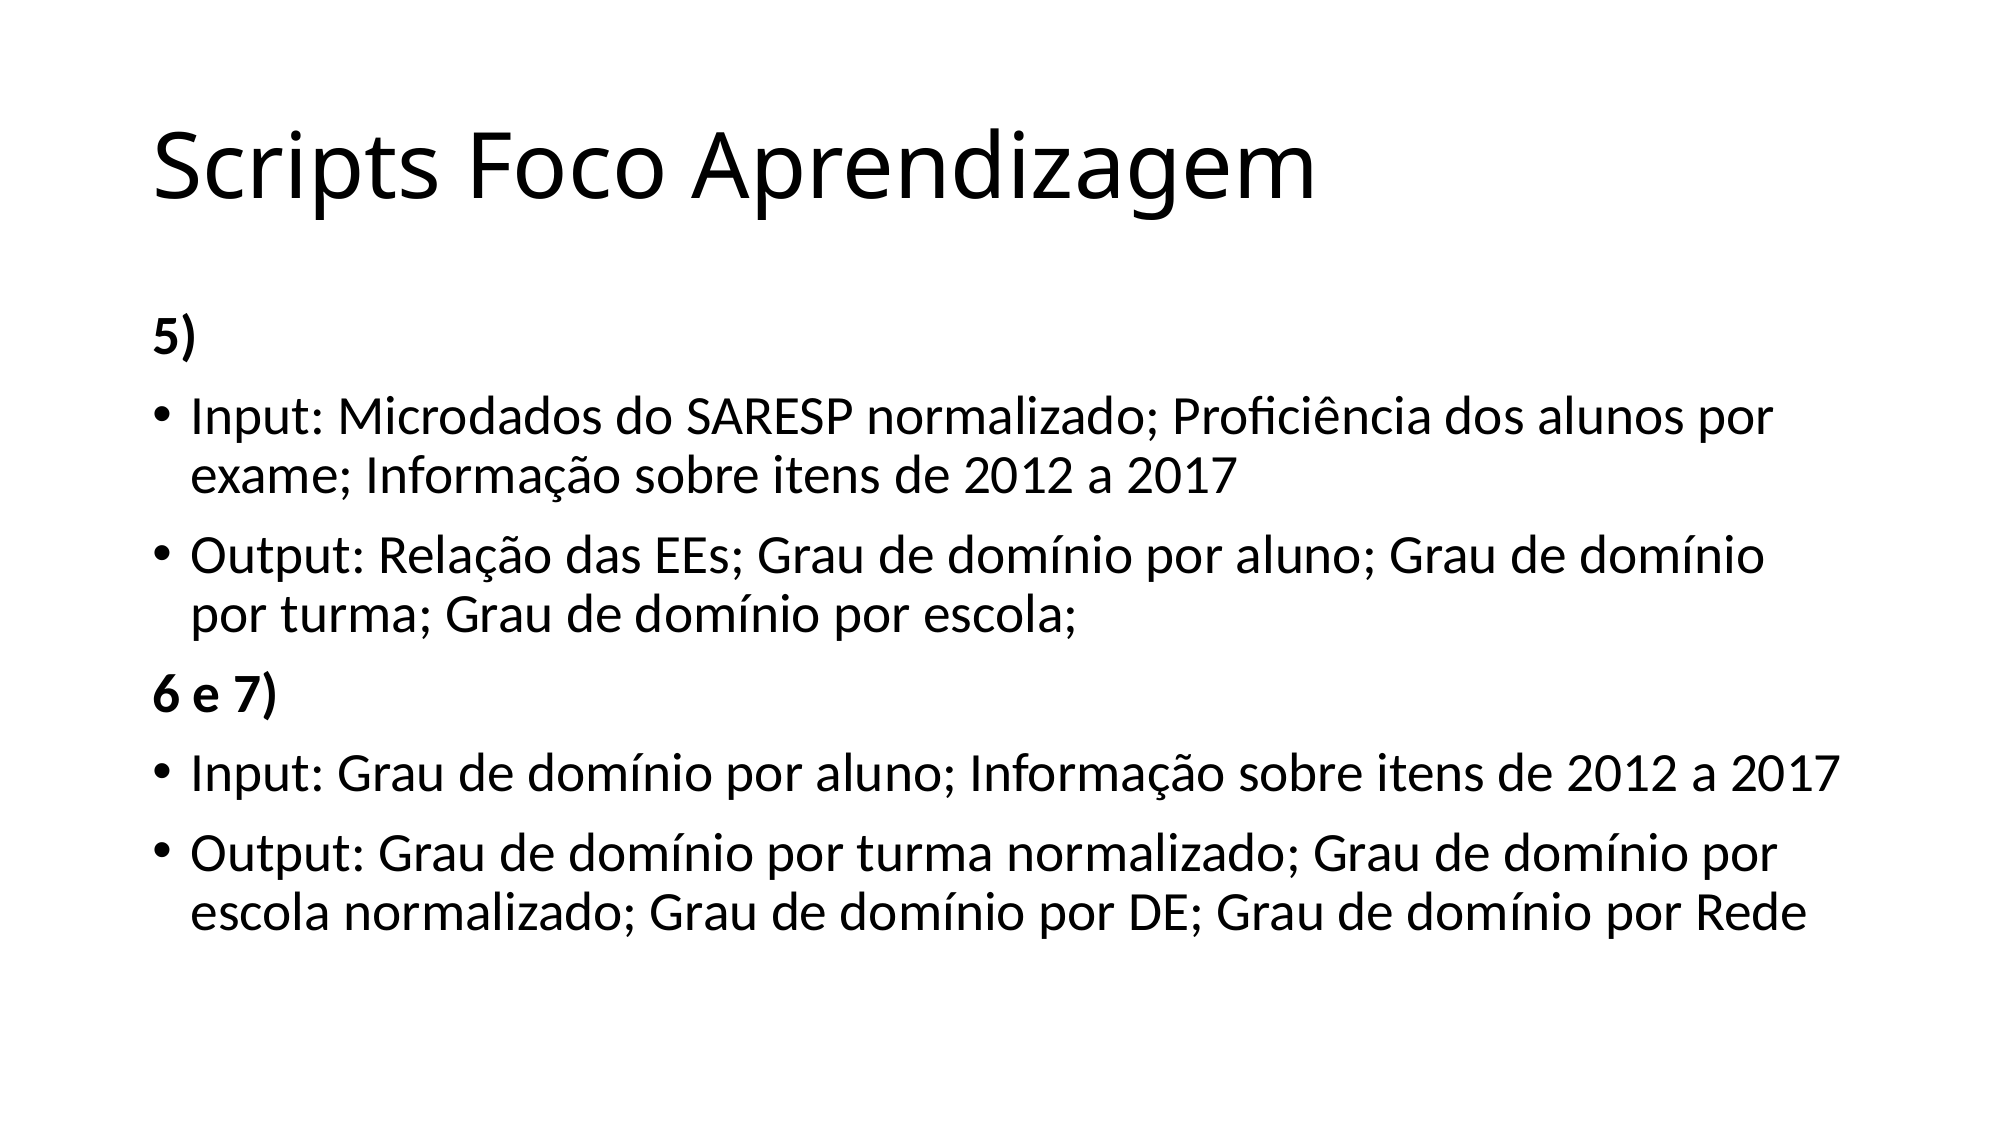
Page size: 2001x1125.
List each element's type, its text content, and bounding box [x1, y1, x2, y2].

title Scripts Foco Aprendizagem [137, 59, 1863, 278]
list 5) Input: Microdados do SARESP normalizado; Proficiência dos alunos por exame; Informação sobre itens de 2012 a 2017 Output: Relação das EEs; Grau de domínio por aluno; Grau de domínio por turma; Grau de domínio por escola; 6 e 7) Input: Grau de domínio por aluno; Informação sobre itens de 2012 a 2017 Output: Grau de domínio por turma normalizado; Grau de domínio por escola normalizado; Grau de domínio por DE; Grau de domínio por Rede [137, 299, 1863, 1014]
